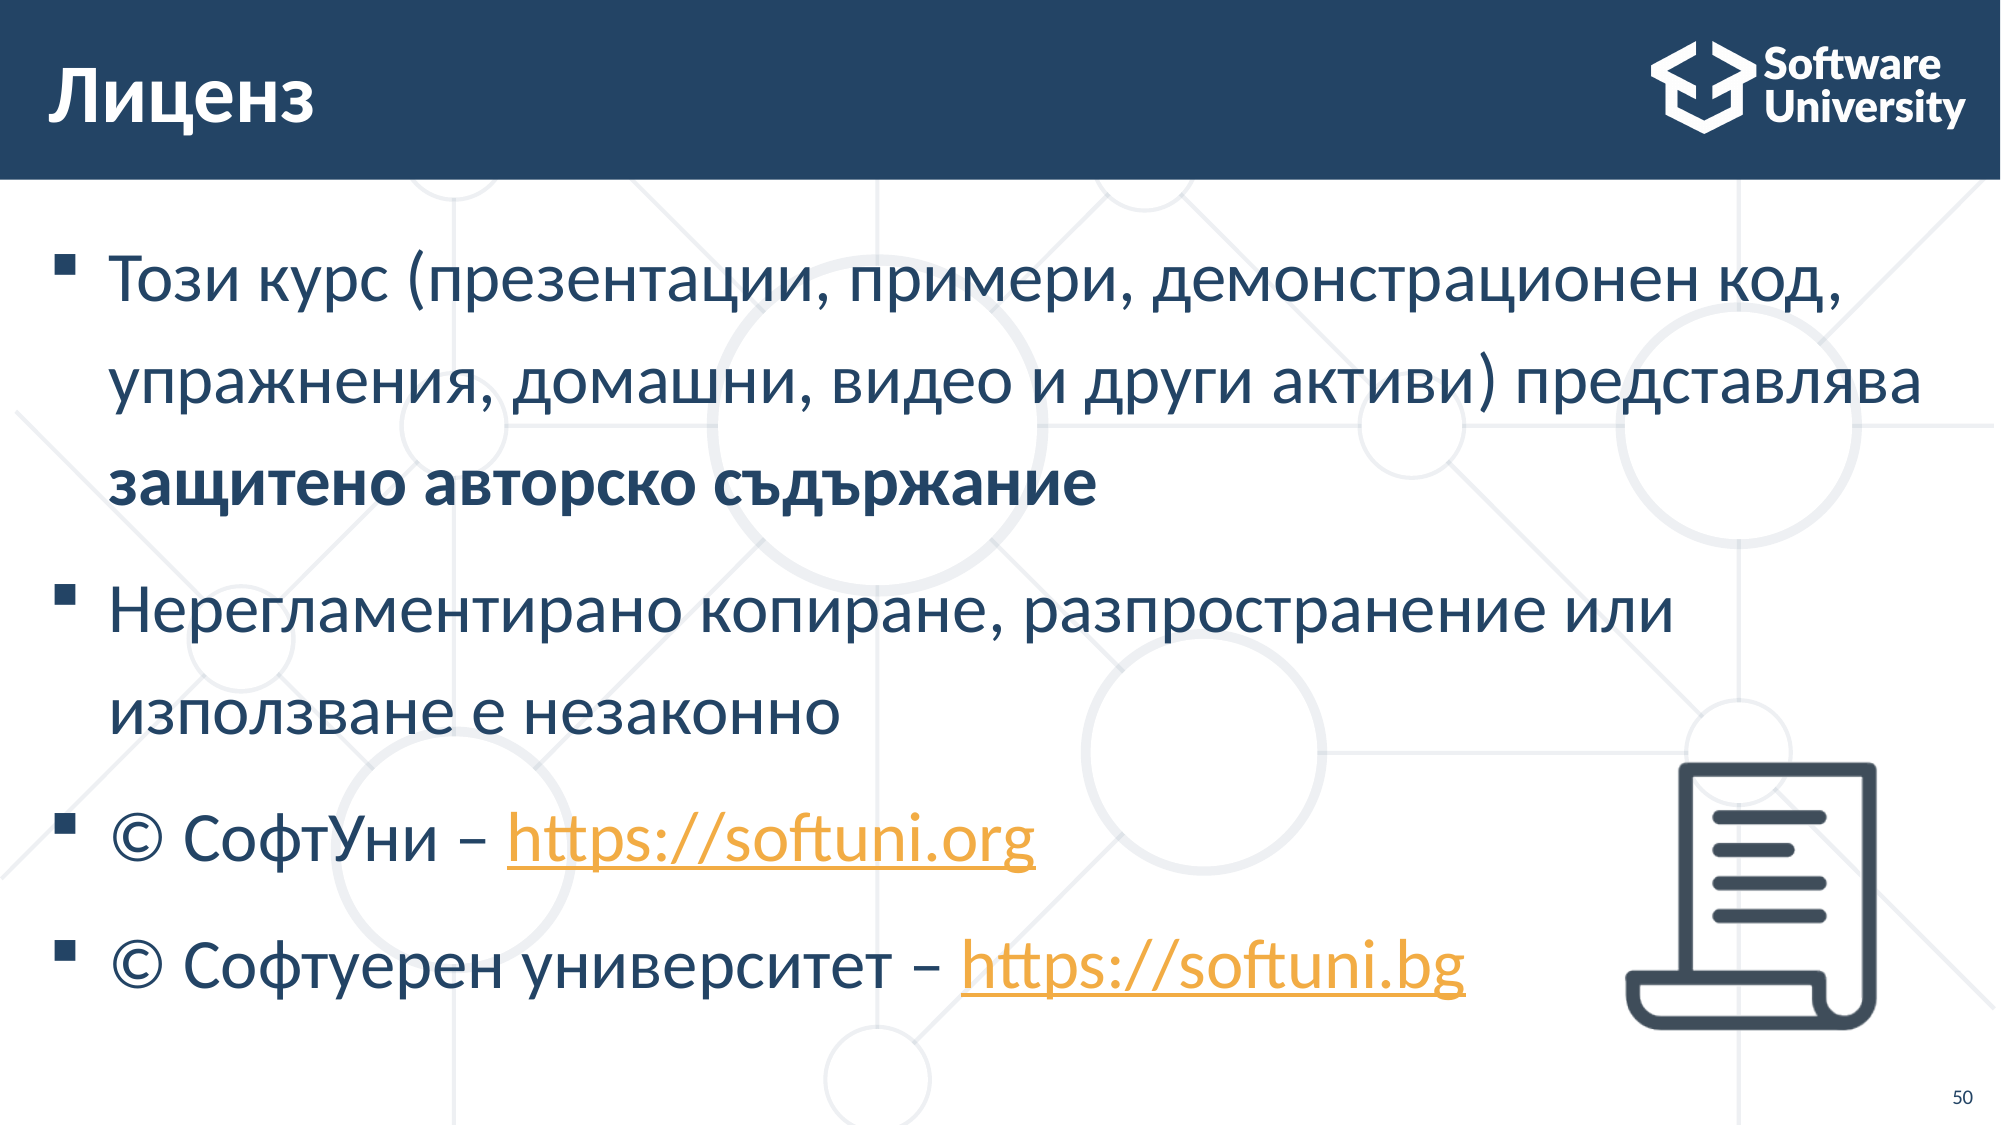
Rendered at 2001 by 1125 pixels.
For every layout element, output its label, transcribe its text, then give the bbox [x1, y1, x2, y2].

picture [1598, 728, 1916, 1065]
picture [1651, 41, 1966, 134]
list Този курс (презентации, примери, демонстрационен код, упражнения, домашни, видео и други активи) представлява защитено авторско съдържание Нерегламентирано копиране, разпространение или използване е незаконно © СофтУни – https://softuni.org © Софтуерен университет – https://softuni.bg [31, 208, 1970, 1104]
slide_number 50 [1927, 1067, 1989, 1117]
title Лиценз [31, 16, 1625, 162]
